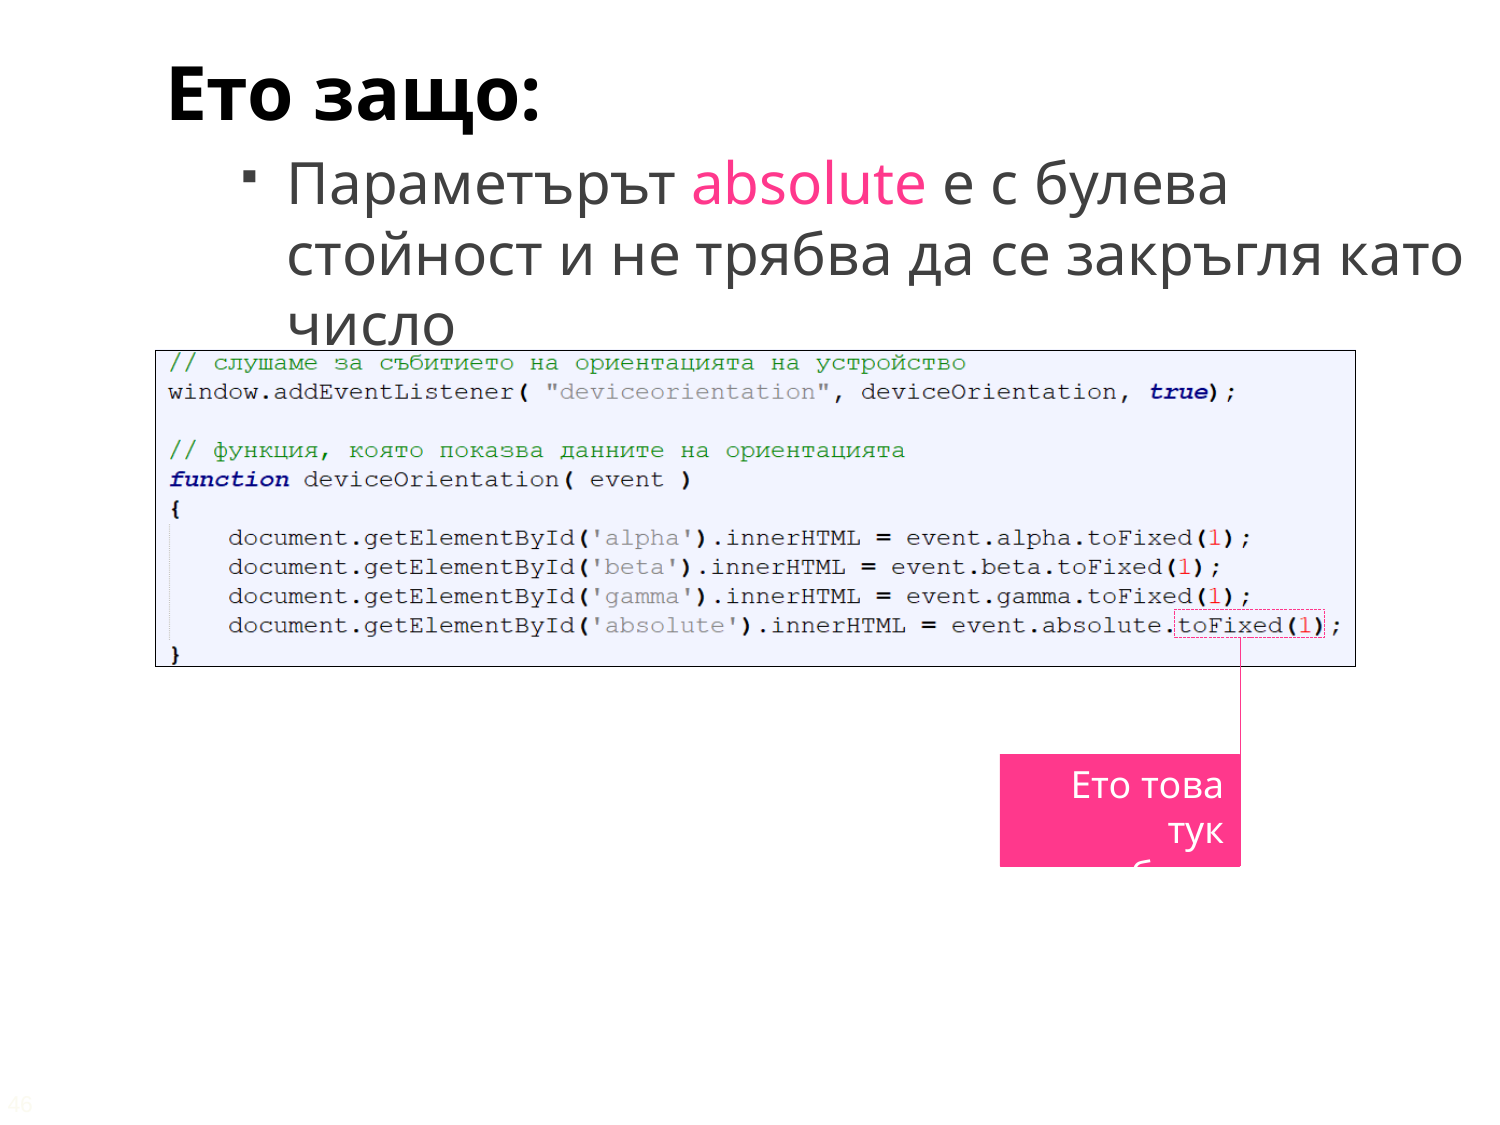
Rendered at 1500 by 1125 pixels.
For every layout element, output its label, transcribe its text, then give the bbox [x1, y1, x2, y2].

list Ето защо: Параметърът absolute е с булева стойност и не трябва да се закръгля като число [150, 37, 1488, 1113]
picture [155, 349, 1356, 667]
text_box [999, 637, 1241, 867]
